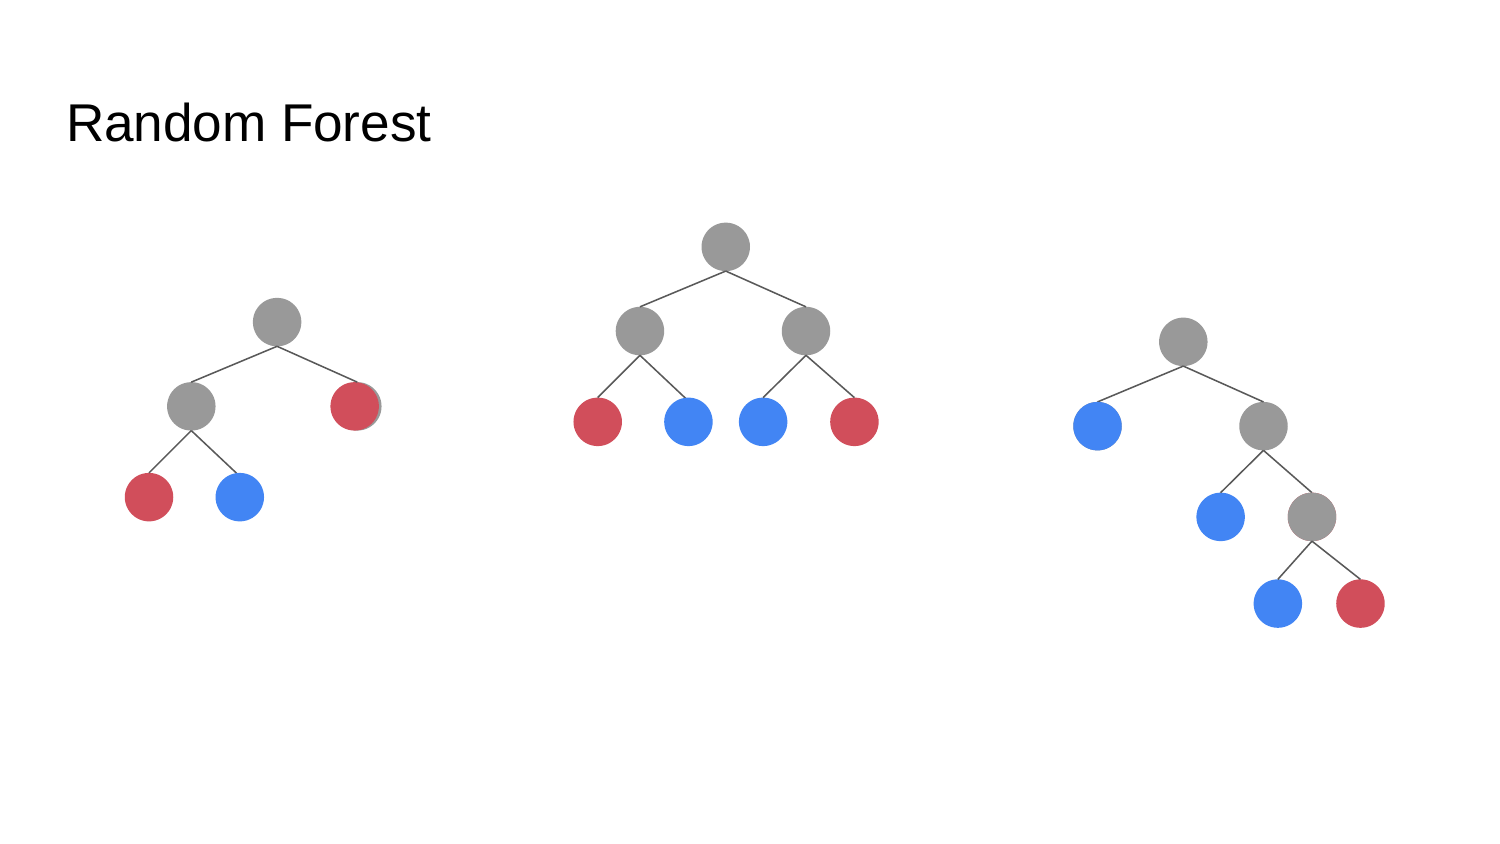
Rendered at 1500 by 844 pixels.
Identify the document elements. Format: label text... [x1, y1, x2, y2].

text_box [1073, 317, 1337, 542]
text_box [1311, 540, 1361, 580]
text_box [124, 297, 382, 522]
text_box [573, 222, 879, 447]
text_box [1336, 579, 1385, 628]
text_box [1277, 540, 1310, 580]
text_box [1253, 580, 1303, 628]
title Random Forest [51, 72, 1449, 167]
